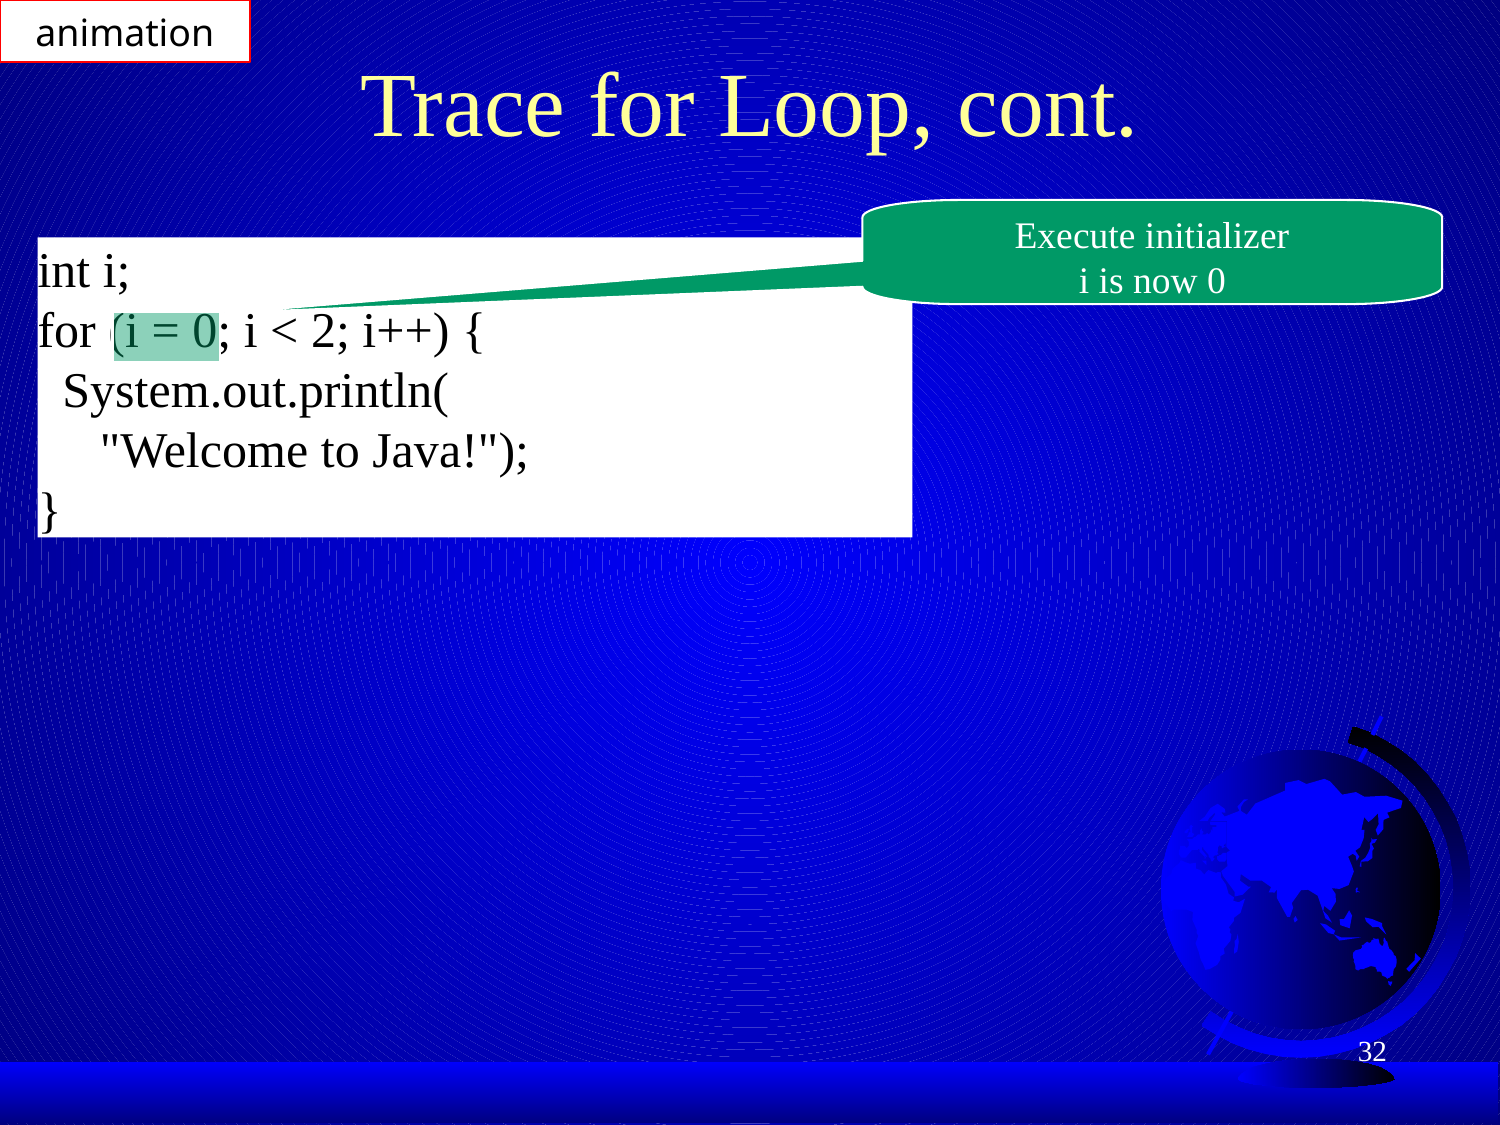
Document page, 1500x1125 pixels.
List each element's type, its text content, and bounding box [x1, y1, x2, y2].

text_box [224, 199, 1443, 314]
text_box [112, 311, 220, 363]
title Trace for Loop, cont. [111, 36, 1388, 163]
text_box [0, 0, 251, 63]
text_box int i; for (i = 0; i < 2; i++) { System.out.println( "Welcome to Java!"); } [37, 237, 913, 538]
slide_number 32 [1074, 1025, 1388, 1074]
